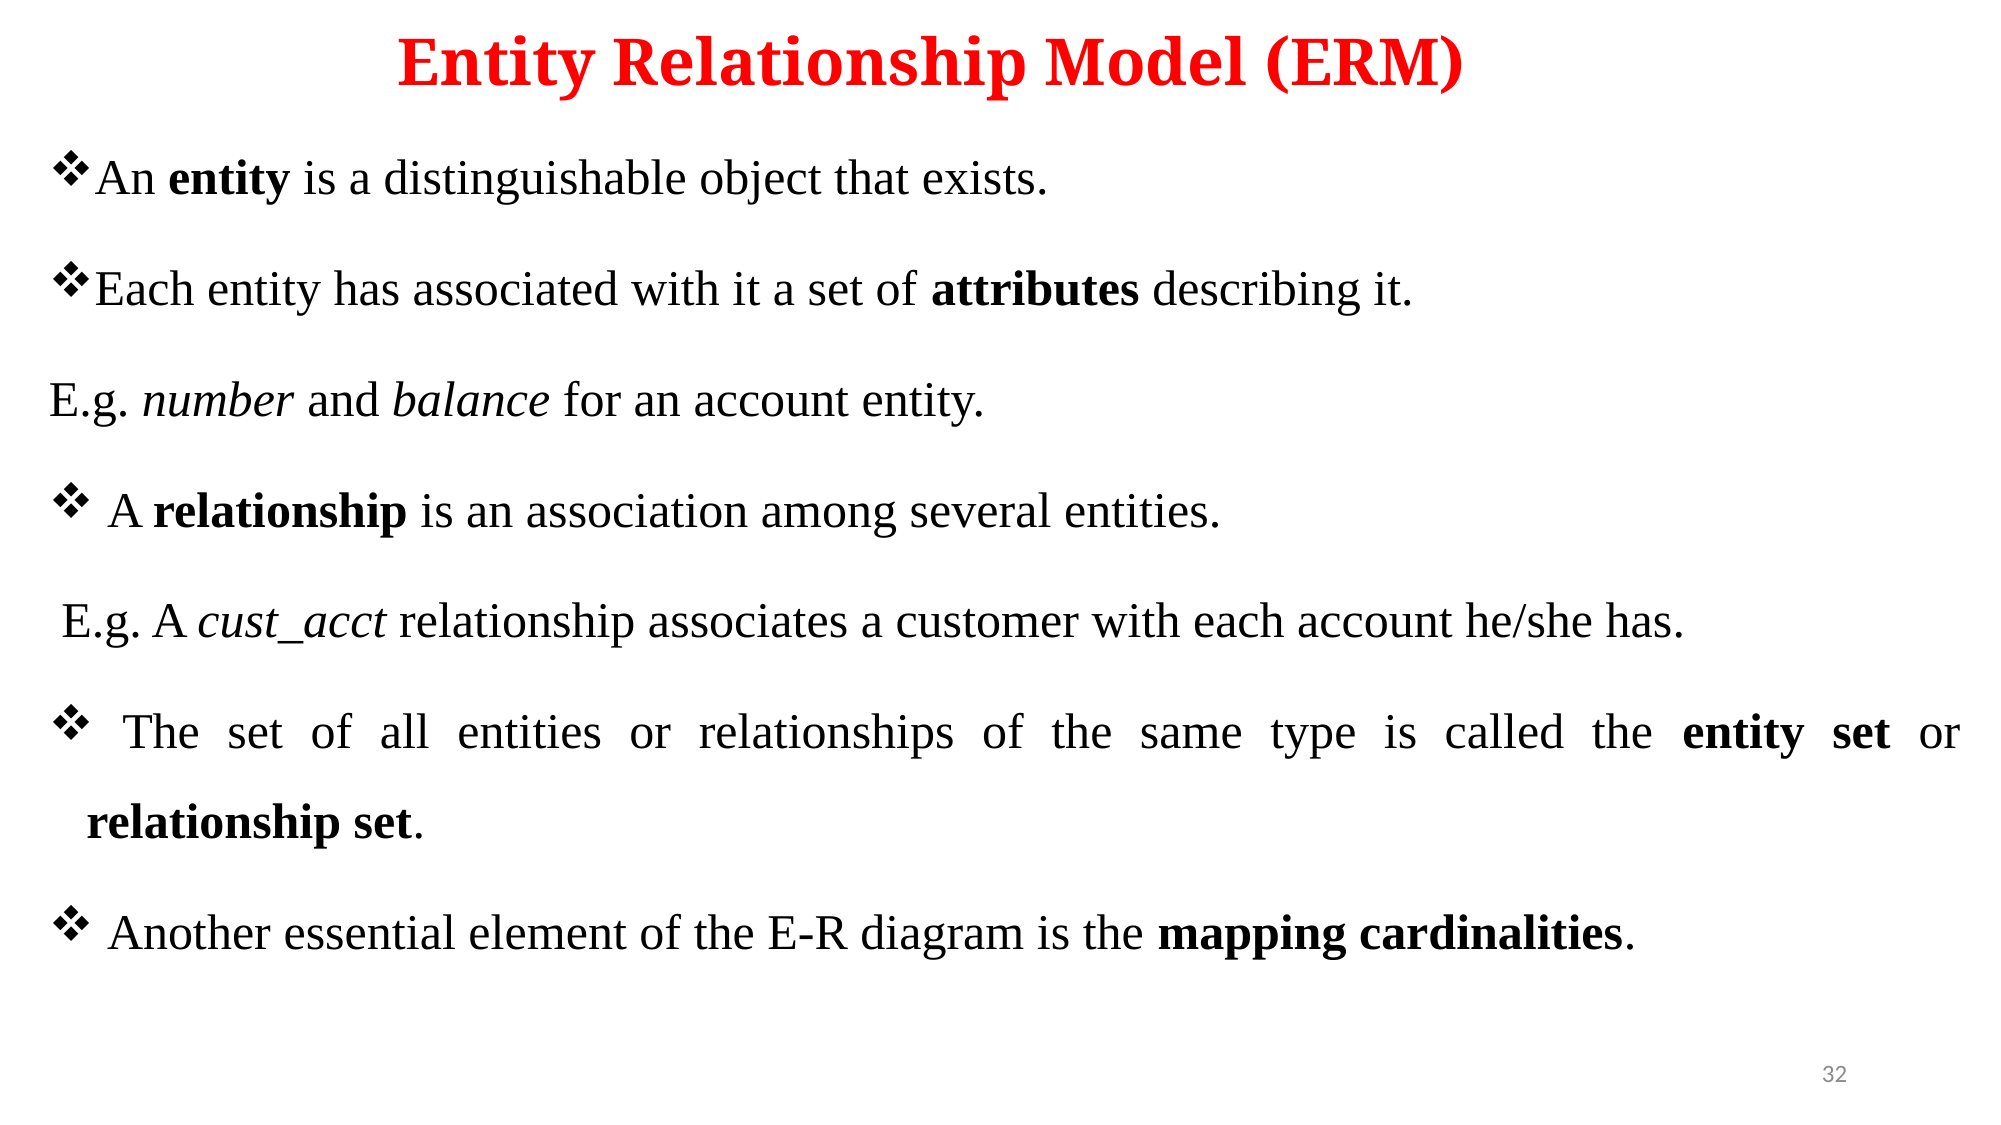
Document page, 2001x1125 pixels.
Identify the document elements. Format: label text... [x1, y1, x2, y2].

slide_number 32 [1412, 1042, 1863, 1103]
list An entity is a distinguishable object that exists. Each entity has associated with it a set of attributes describing it. E.g. number and balance for an account entity. A relationship is an association among several entities. E.g. A cust_acct relationship associates a customer with each account he/she has. The set of all entities or relationships of the same type is called the entity set or relationship set. Another essential element of the E-R diagram is the mapping cardinalities. [33, 107, 1976, 1097]
title Entity Relationship Model (ERM) [78, 21, 1804, 107]
